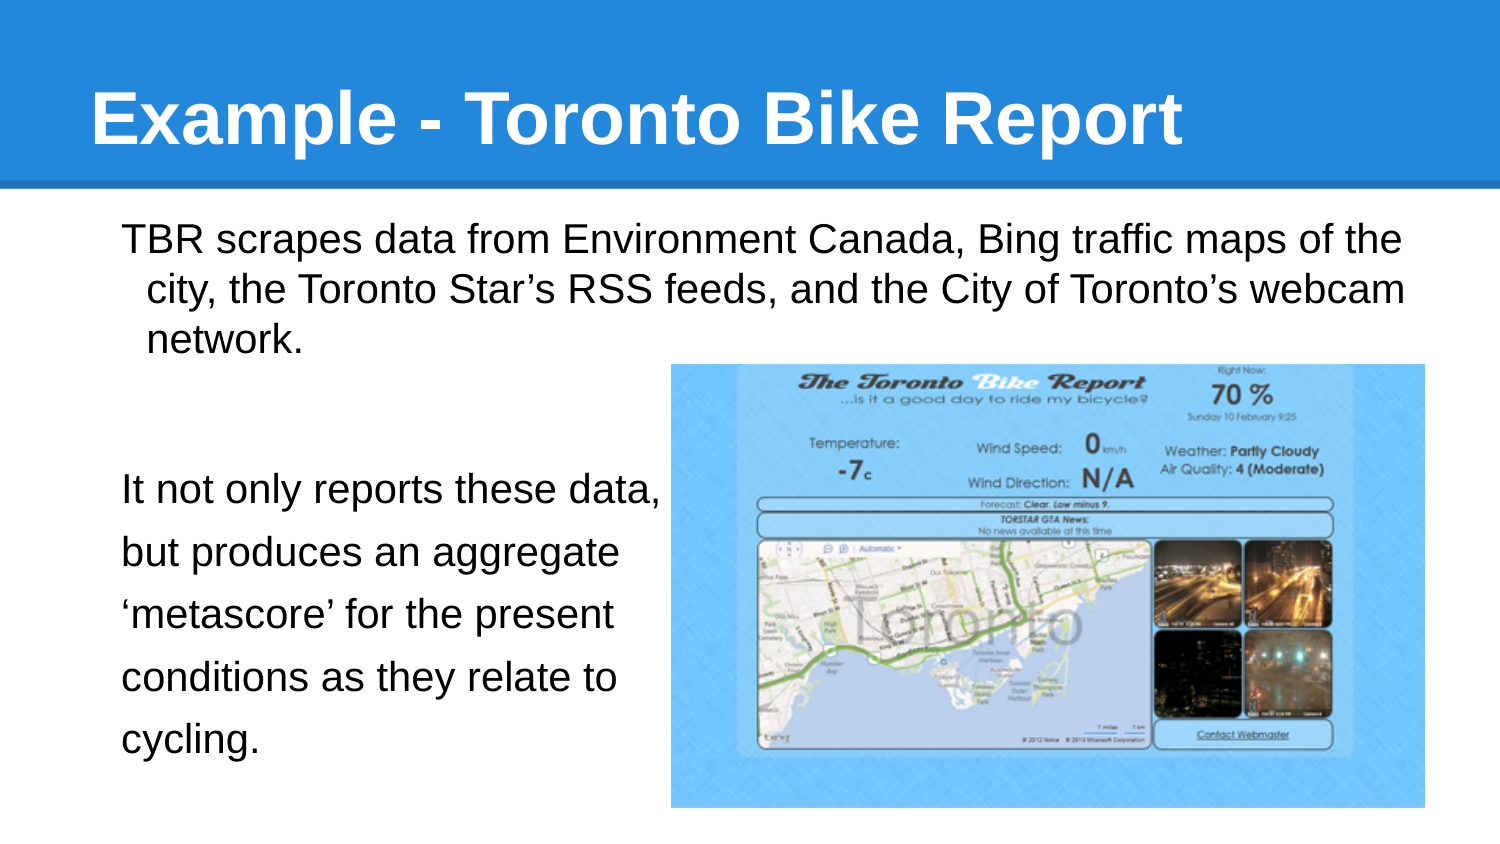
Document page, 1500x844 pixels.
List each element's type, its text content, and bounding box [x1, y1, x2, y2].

picture [671, 363, 1426, 809]
list TBR scrapes data from Environment Canada, Bing traffic maps of the city, the Toronto Star’s RSS feeds, and the City of Toronto’s webcam network. It not only reports these data, but produces an aggregate ‘metascore’ for the present conditions as they relate to cycling. [75, 196, 1425, 808]
title Example - Toronto Bike Report [75, 33, 1425, 175]
